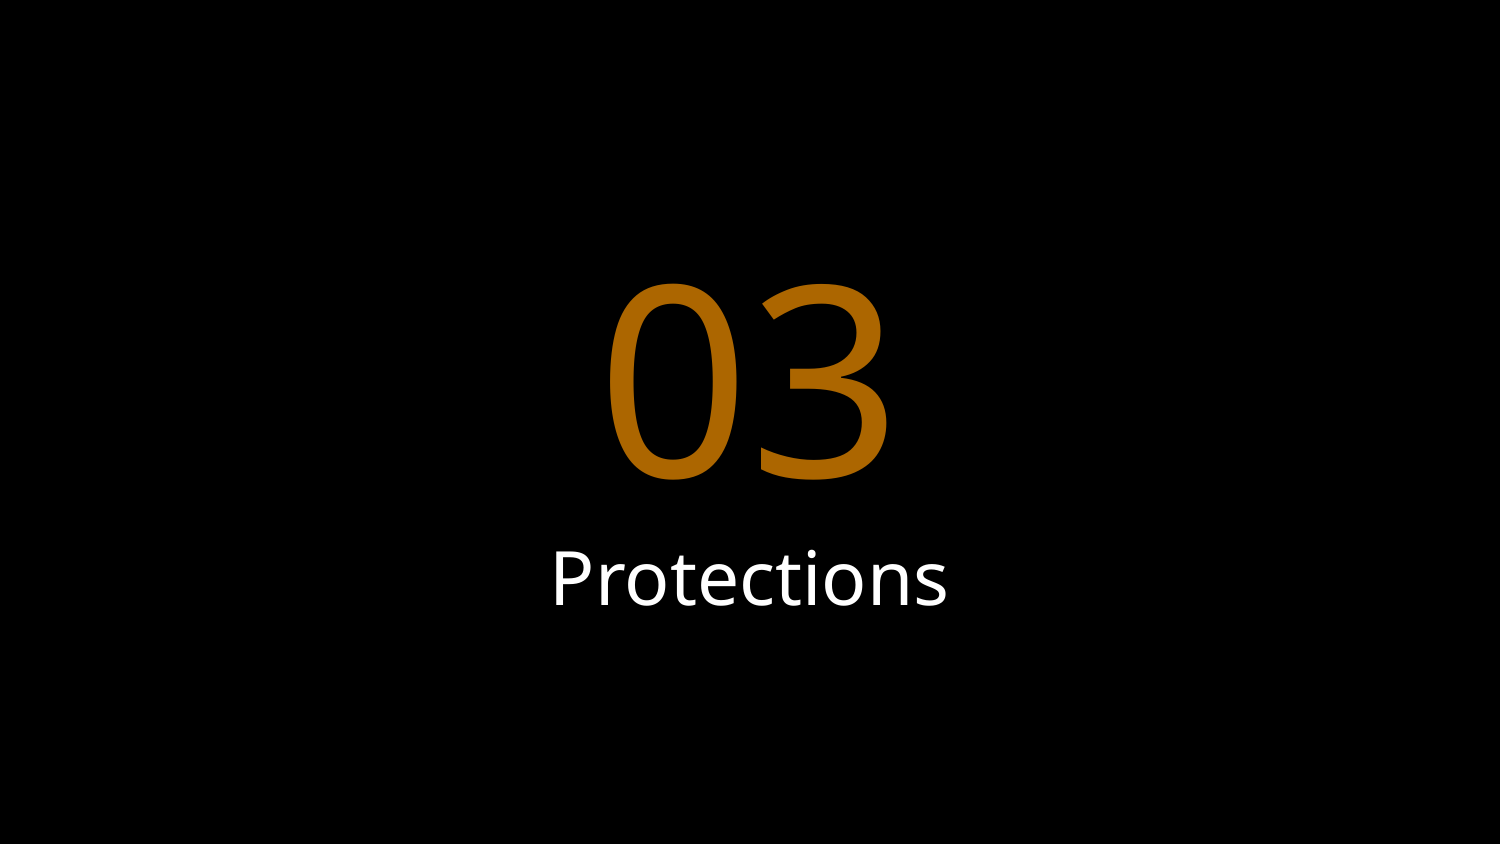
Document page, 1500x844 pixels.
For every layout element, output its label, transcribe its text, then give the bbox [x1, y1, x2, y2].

title Protections [114, 502, 1386, 648]
title 03 [537, 195, 963, 503]
